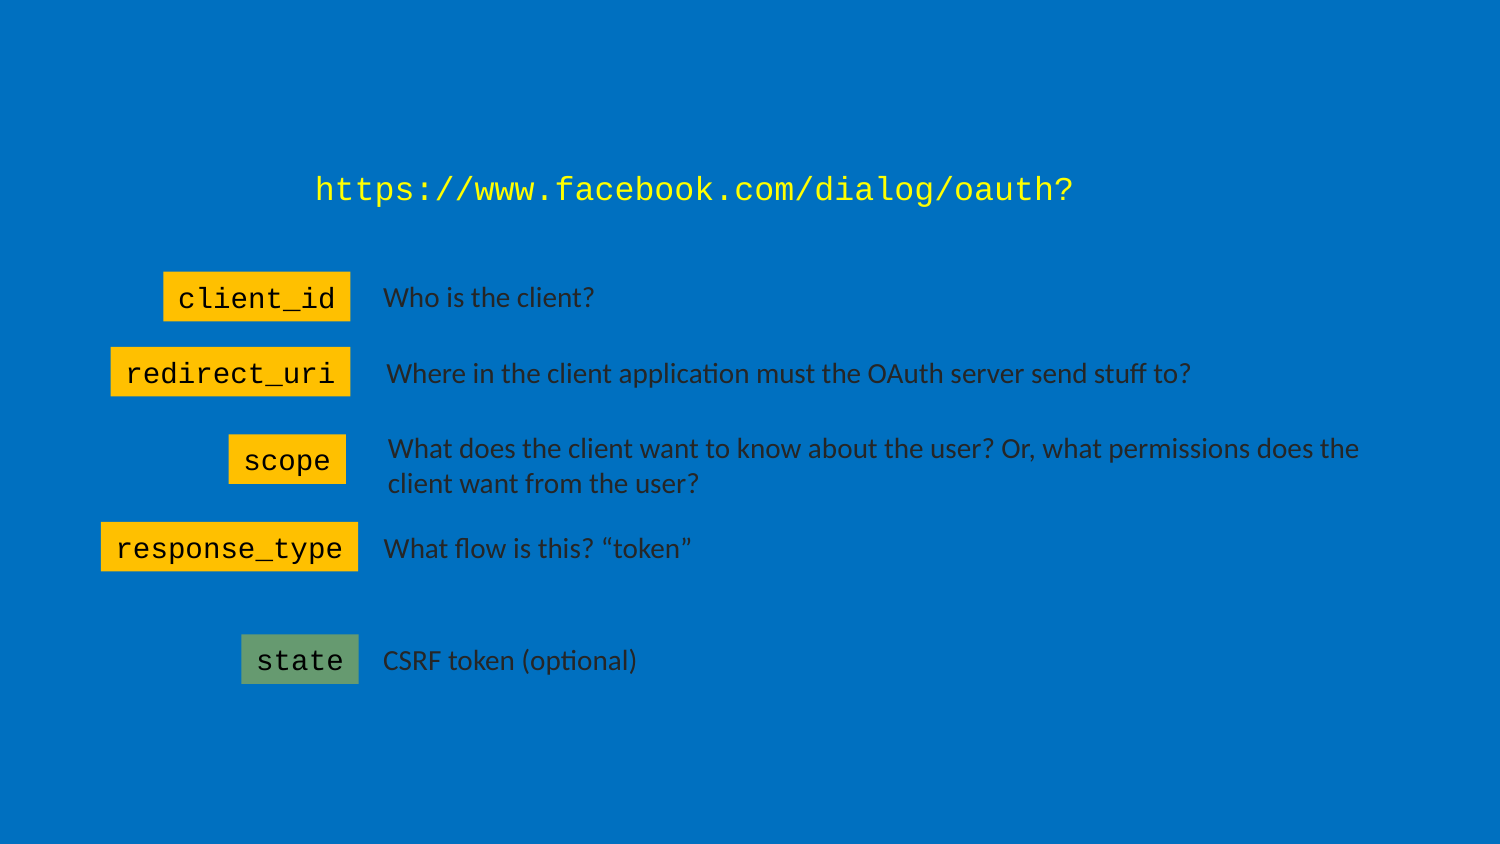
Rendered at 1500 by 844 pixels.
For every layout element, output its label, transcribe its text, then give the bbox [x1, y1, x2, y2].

text_box state [241, 634, 359, 684]
text_box Where in the client application must the OAuth server send stuff to? [371, 346, 1208, 397]
text_box CSRF token (optional) [368, 634, 653, 684]
text_box https://www.facebook.com/dialog/oauth? [300, 159, 1163, 214]
text_box What does the client want to know about the user? Or, what permissions does the client want from the user? [373, 421, 1376, 507]
text_box client_id [163, 271, 351, 322]
text_box What flow is this? “token” [368, 521, 708, 572]
text_box scope [228, 434, 346, 484]
text_box redirect_uri [110, 346, 351, 397]
text_box response_type [100, 521, 359, 572]
text_box Who is the client? [368, 271, 611, 321]
